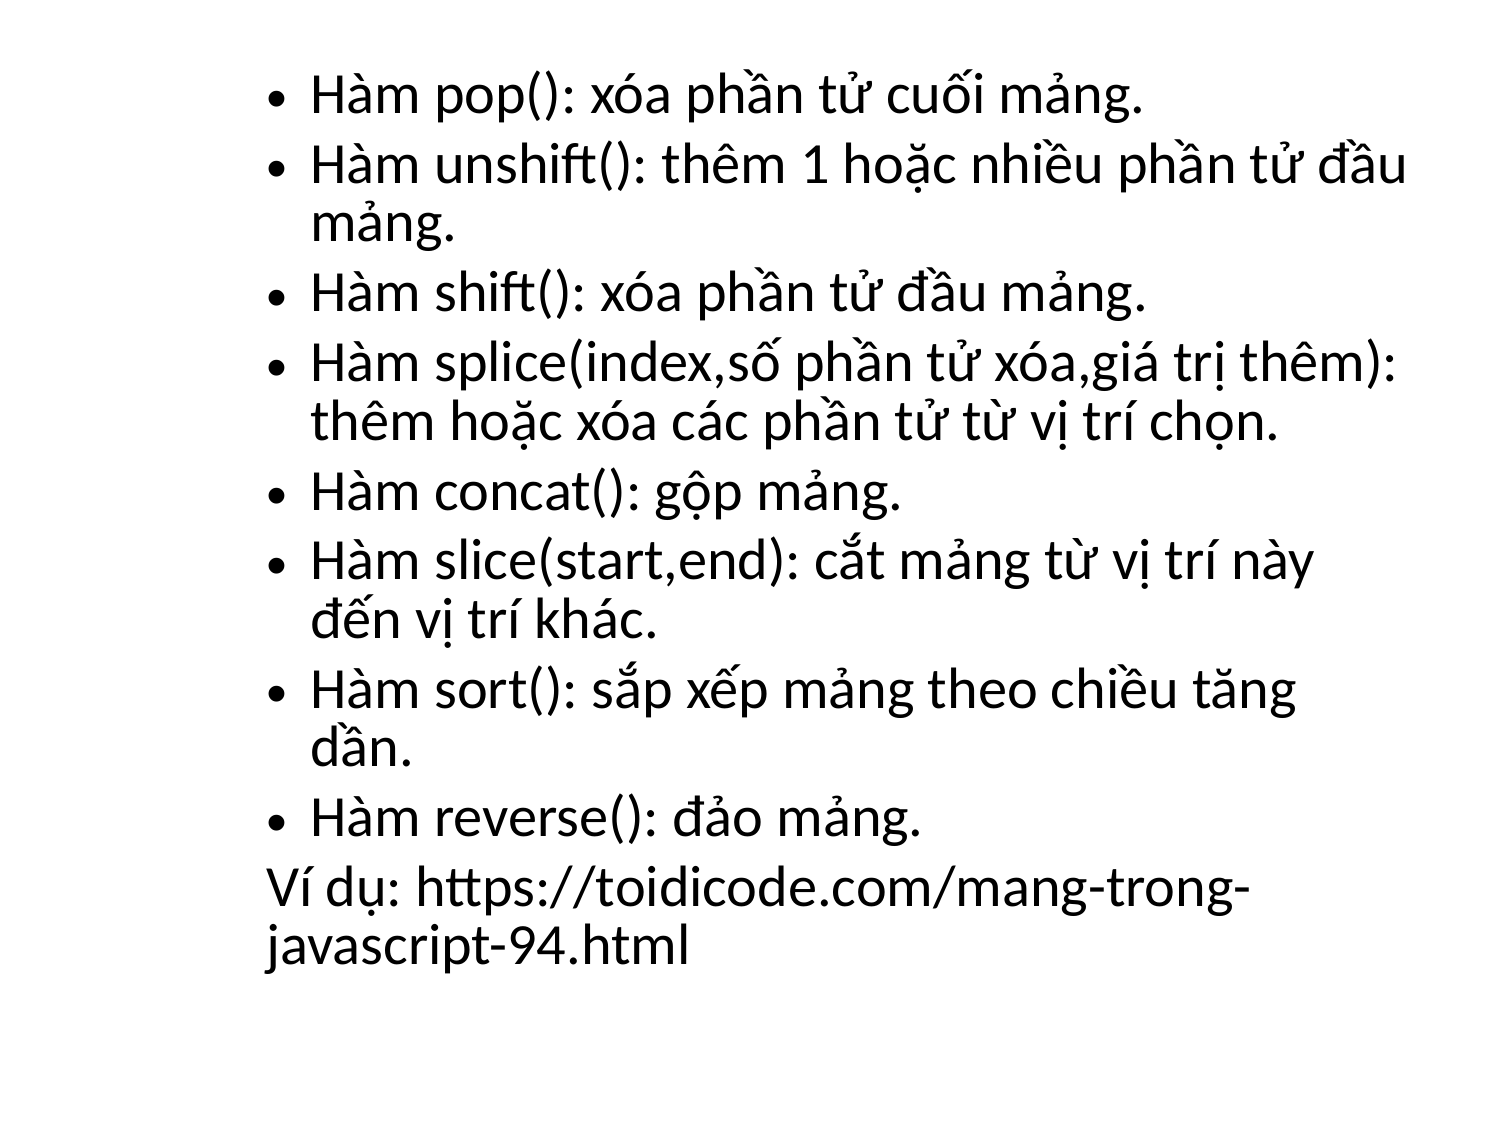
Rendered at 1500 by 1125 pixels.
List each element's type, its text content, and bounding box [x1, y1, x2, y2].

text_box Hàm pop(): xóa phần tử cuối mảng. Hàm unshift(): thêm 1 hoặc nhiều phần tử đầu mảng. Hàm shift(): xóa phần tử đầu mảng. Hàm splice(index,số phần tử xóa,giá trị thêm): thêm hoặc xóa các phần tử từ vị trí chọn. Hàm concat(): gộp mảng. Hàm slice(start,end): cắt mảng từ vị trí này đến vị trí khác. Hàm sort(): sắp xếp mảng theo chiều tăng dần. Hàm reverse(): đảo mảng. Ví dụ: https://toidicode.com/mang-trong-javascript-94.html [75, 62, 1425, 1088]
